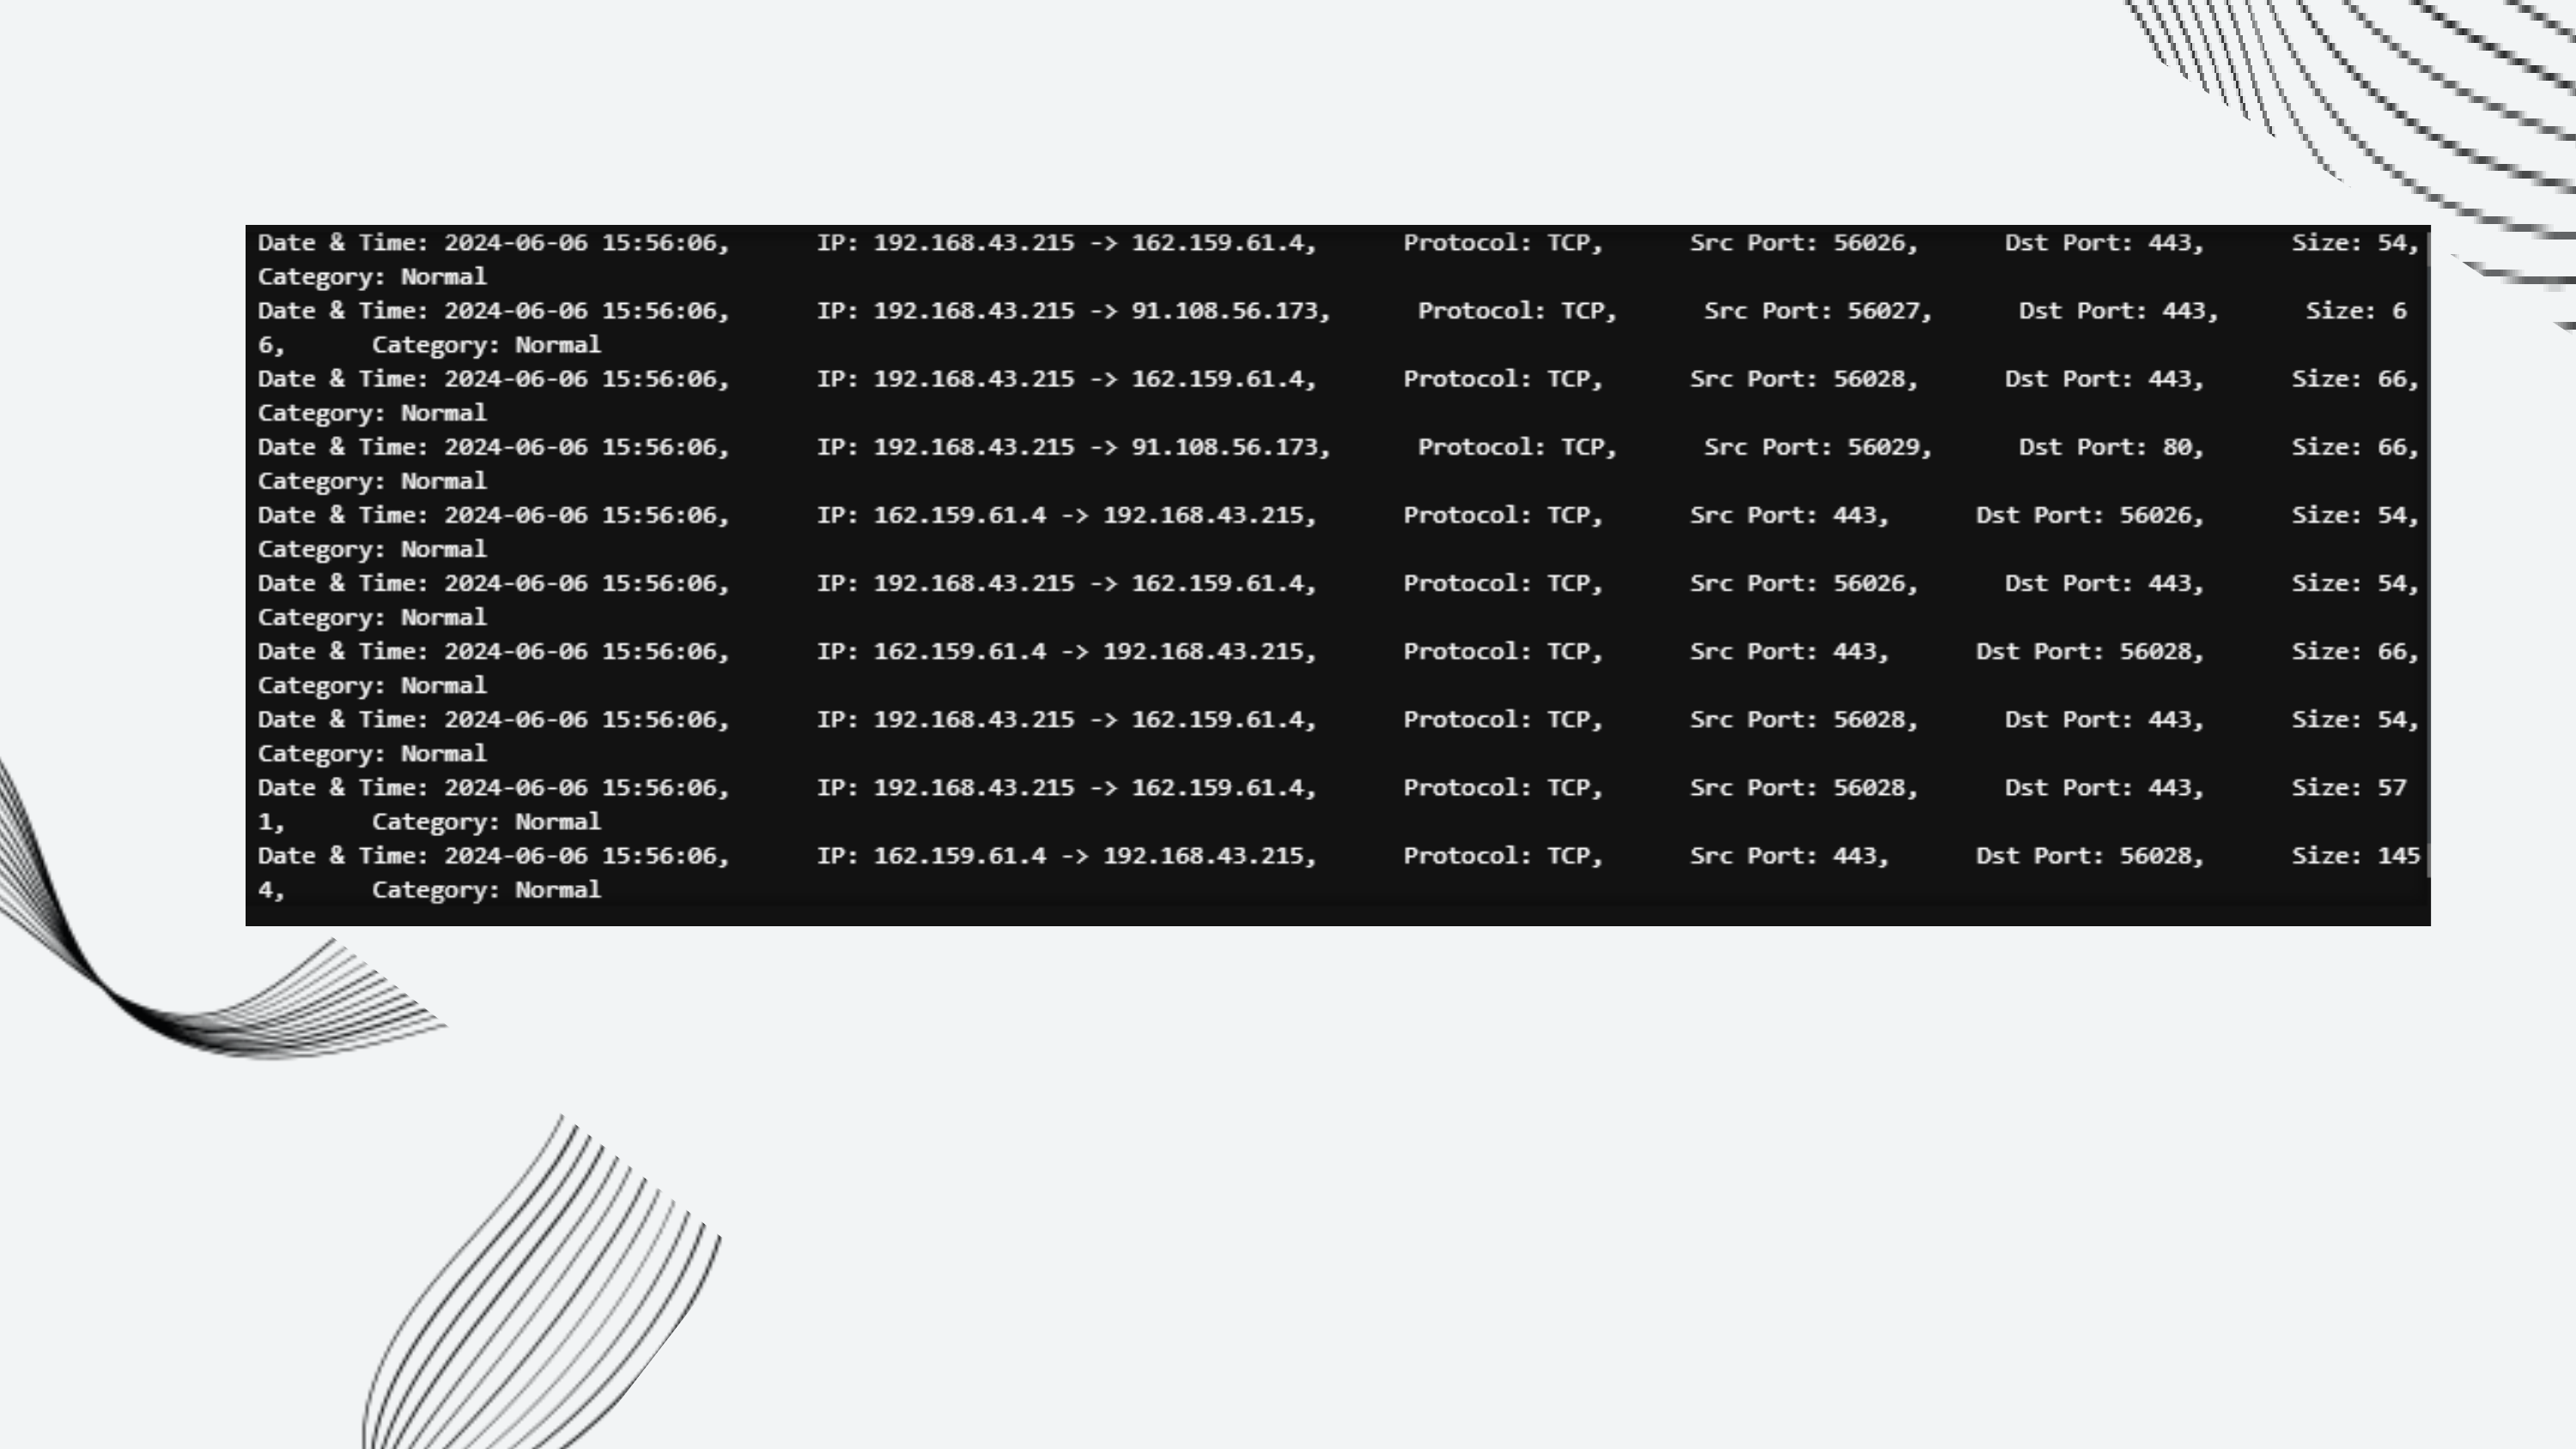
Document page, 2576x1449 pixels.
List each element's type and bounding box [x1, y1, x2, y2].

text_box [0, 680, 738, 1449]
text_box [246, 225, 2432, 926]
text_box [2068, 0, 2576, 338]
